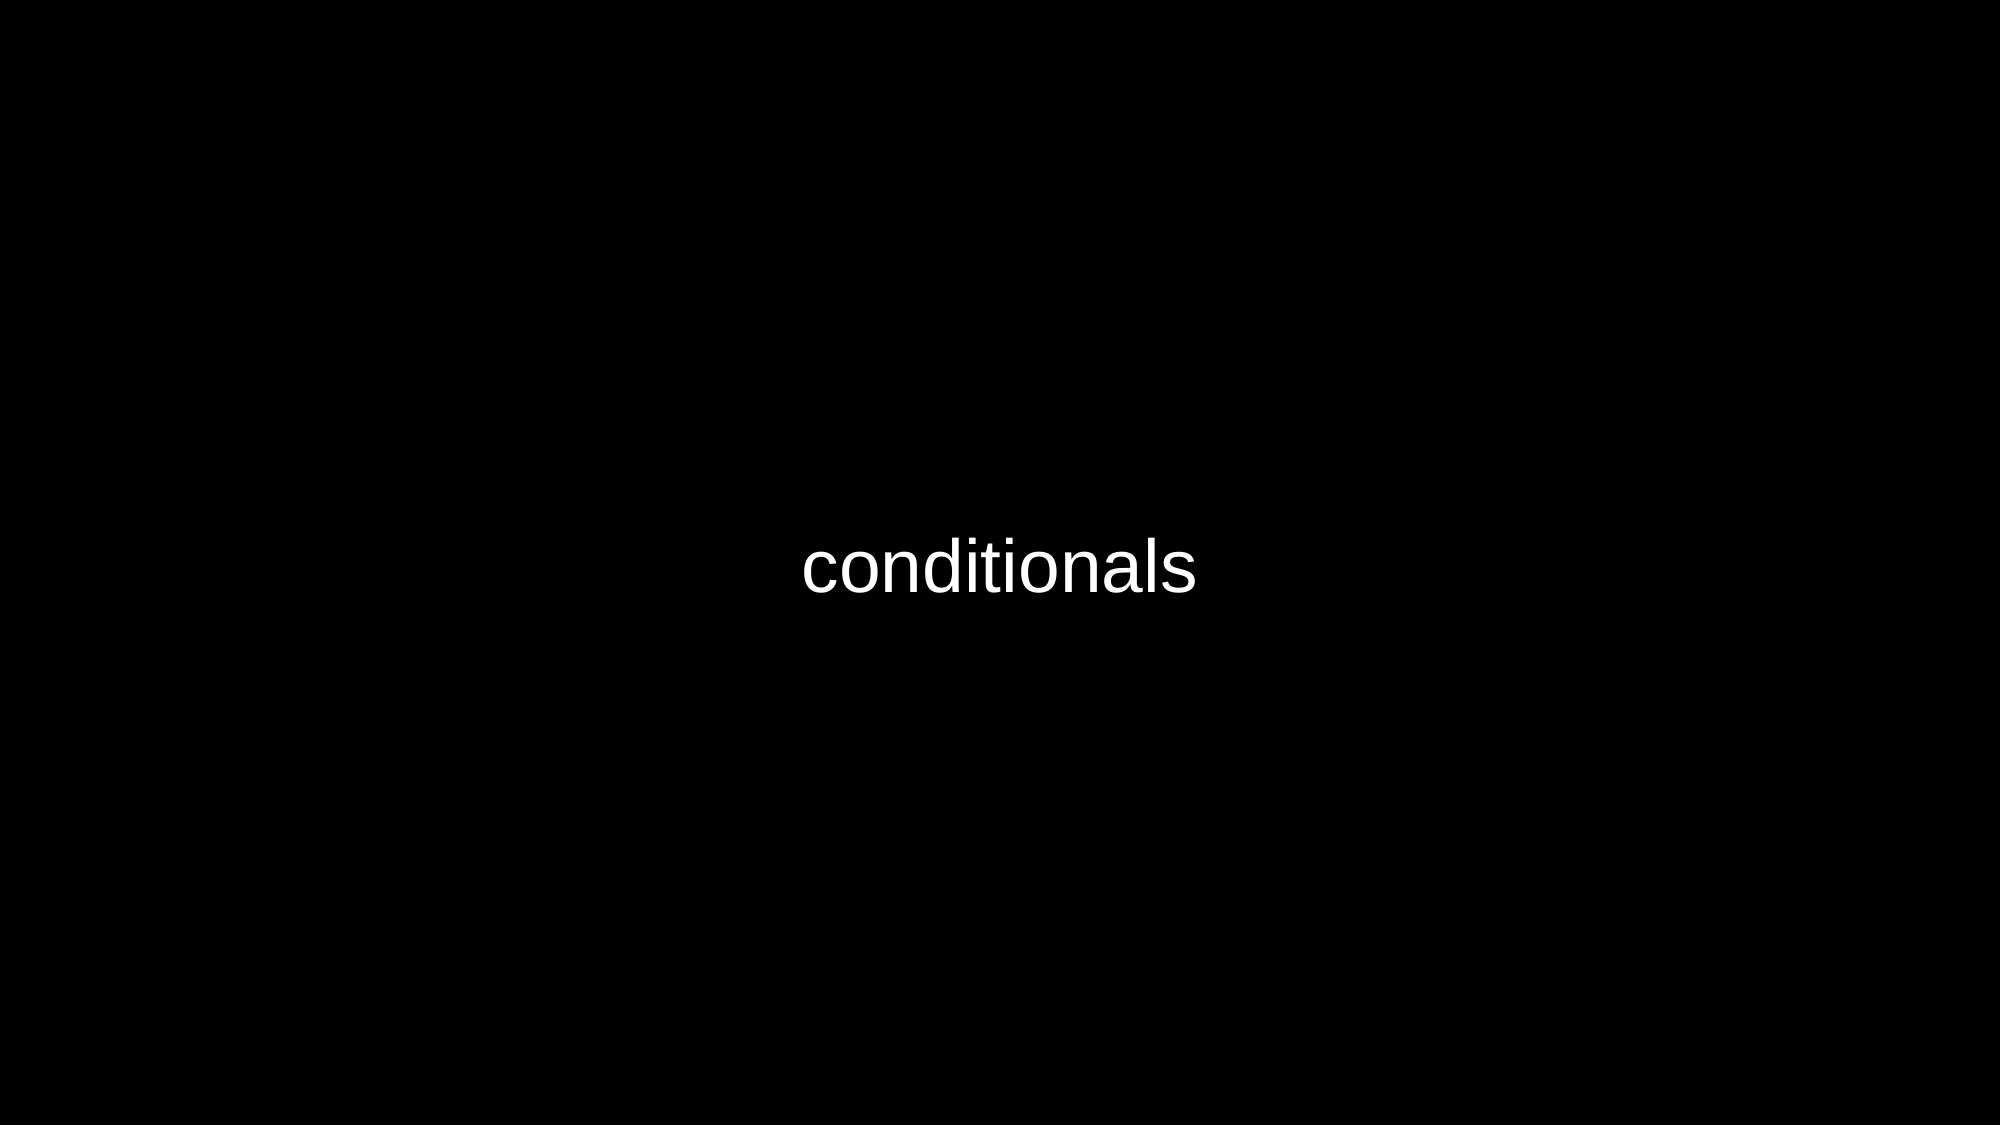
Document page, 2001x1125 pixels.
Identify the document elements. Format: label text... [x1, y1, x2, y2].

title conditionals [68, 470, 1932, 655]
